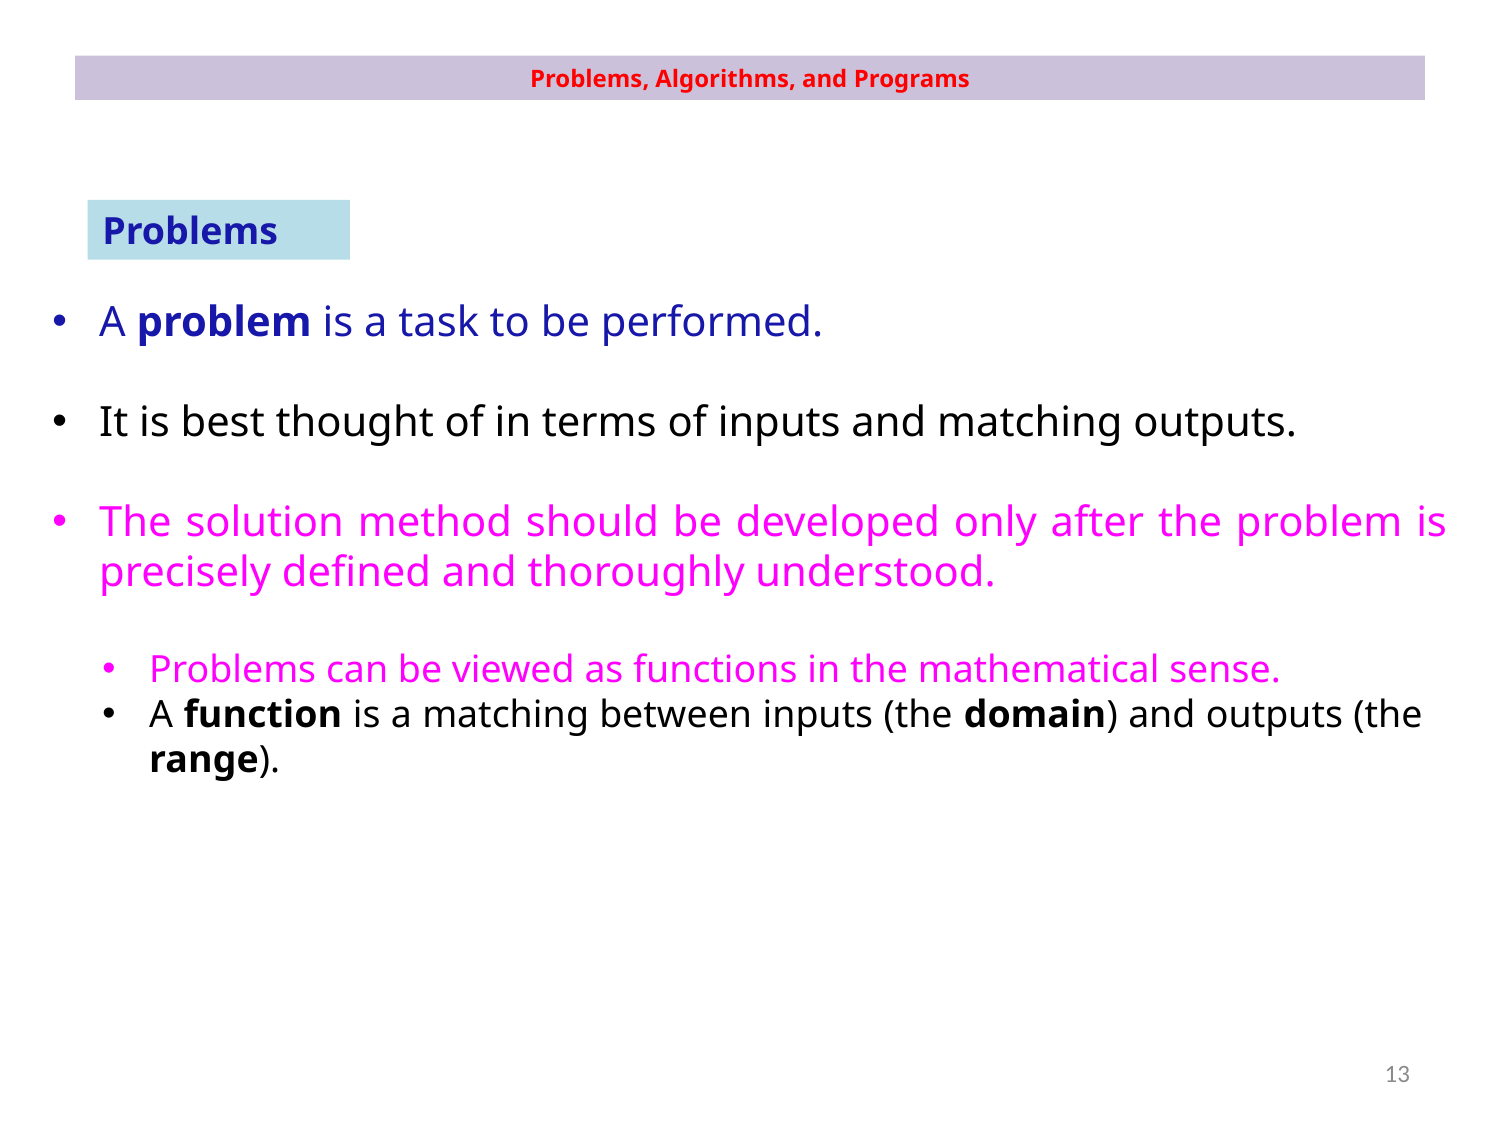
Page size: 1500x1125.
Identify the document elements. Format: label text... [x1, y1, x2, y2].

text_box Problems can be viewed as functions in the mathematical sense. A function is a matching between inputs (the domain) and outputs (the range). [87, 637, 1438, 788]
slide_number 13 [1074, 1042, 1425, 1103]
text_box A problem is a task to be performed. It is best thought of in terms of inputs and matching outputs. The solution method should be developed only after the problem is precisely defined and thoroughly understood. [37, 287, 1463, 603]
title Problems, Algorithms, and Programs [75, 55, 1425, 100]
text_box Problems [87, 199, 350, 260]
